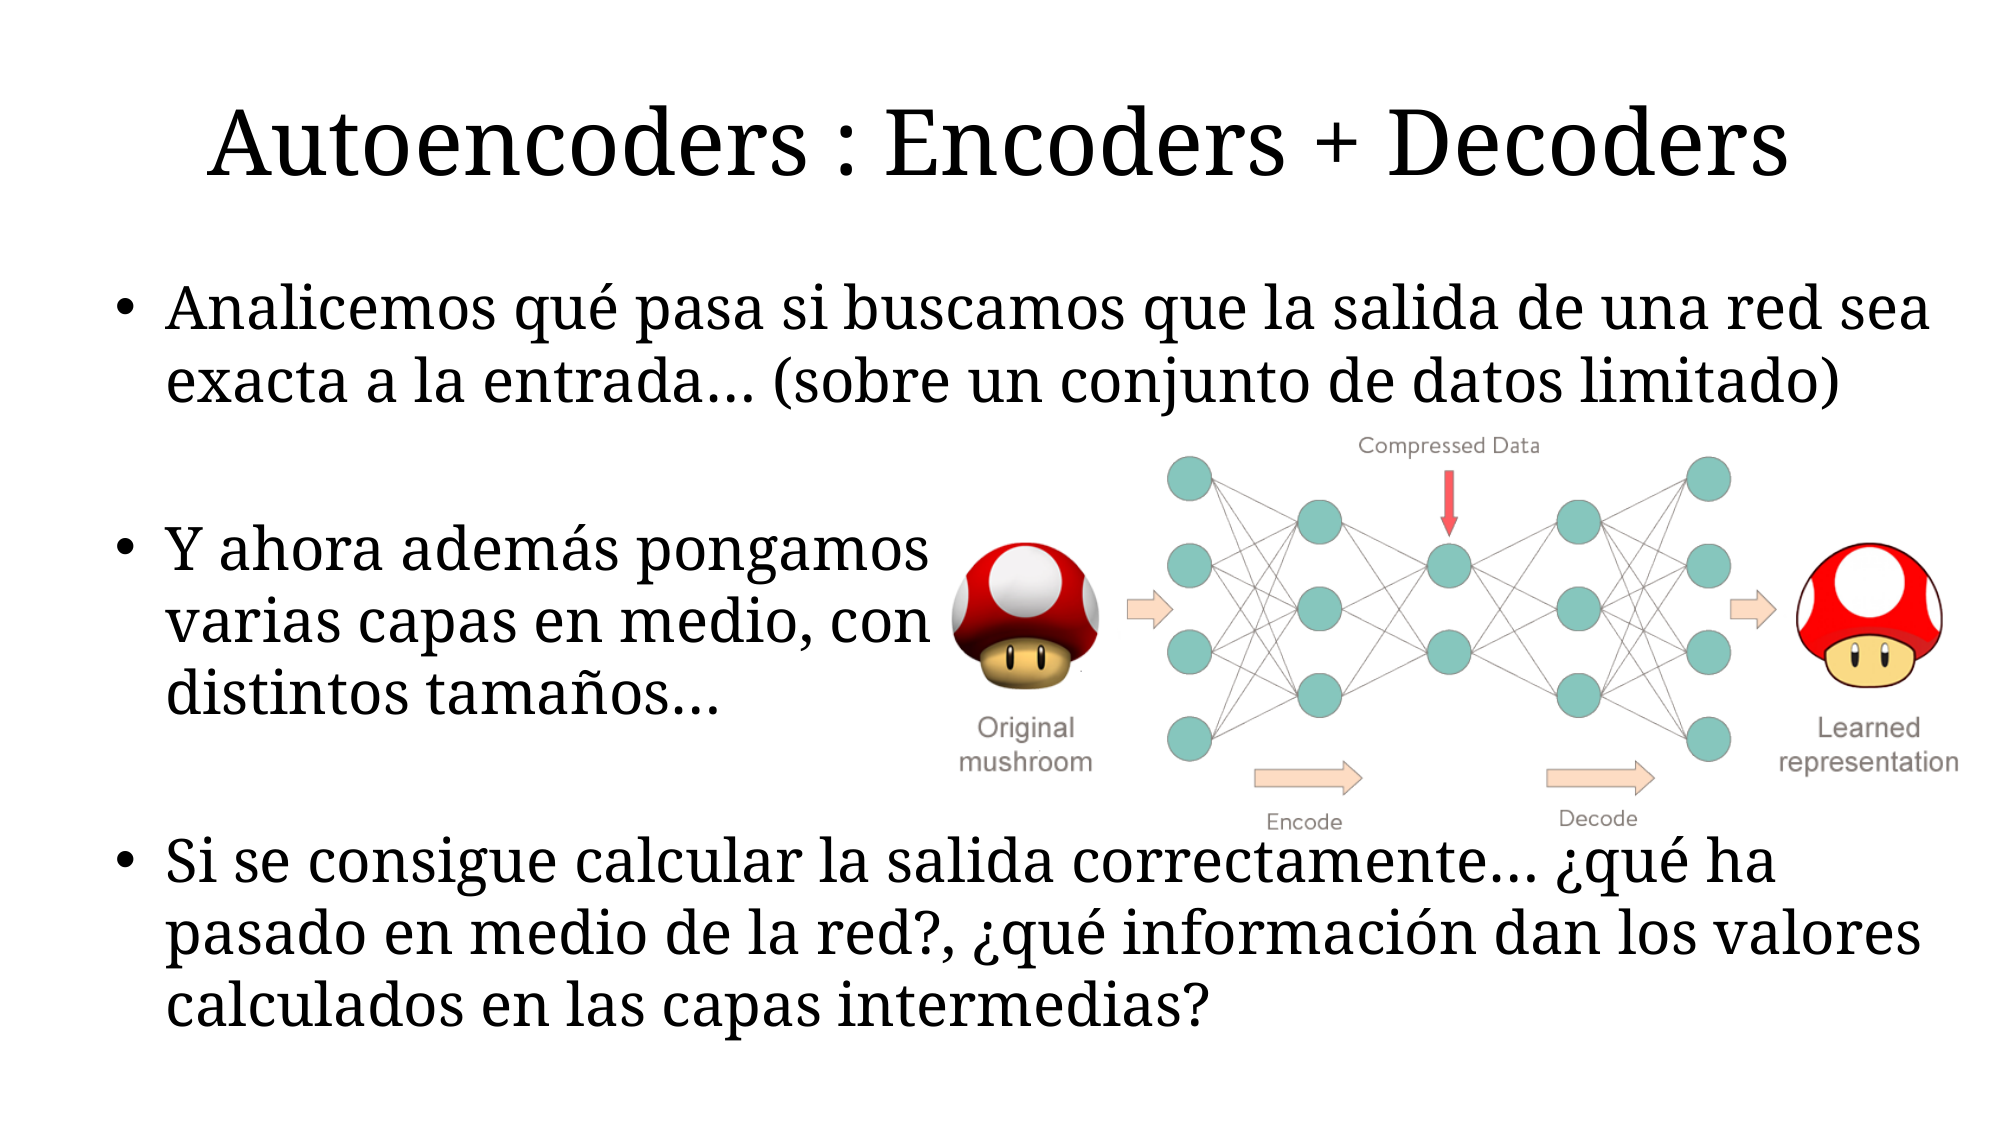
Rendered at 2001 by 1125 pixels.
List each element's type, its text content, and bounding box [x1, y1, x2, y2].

list Analicemos qué pasa si buscamos que la salida de una red sea exacta a la entrada… (sobre un conjunto de datos limitado) Y ahora además pongamos varias capas en medio, con distintos tamaños… Si se consigue calcular la salida correctamente… ¿qué ha pasado en medio de la red?, ¿qué información dan los valores calculados en las capas intermedias? [99, 262, 1957, 1094]
title Autoencoders : Encoders + Decoders [99, 45, 1900, 233]
picture [928, 432, 1969, 837]
